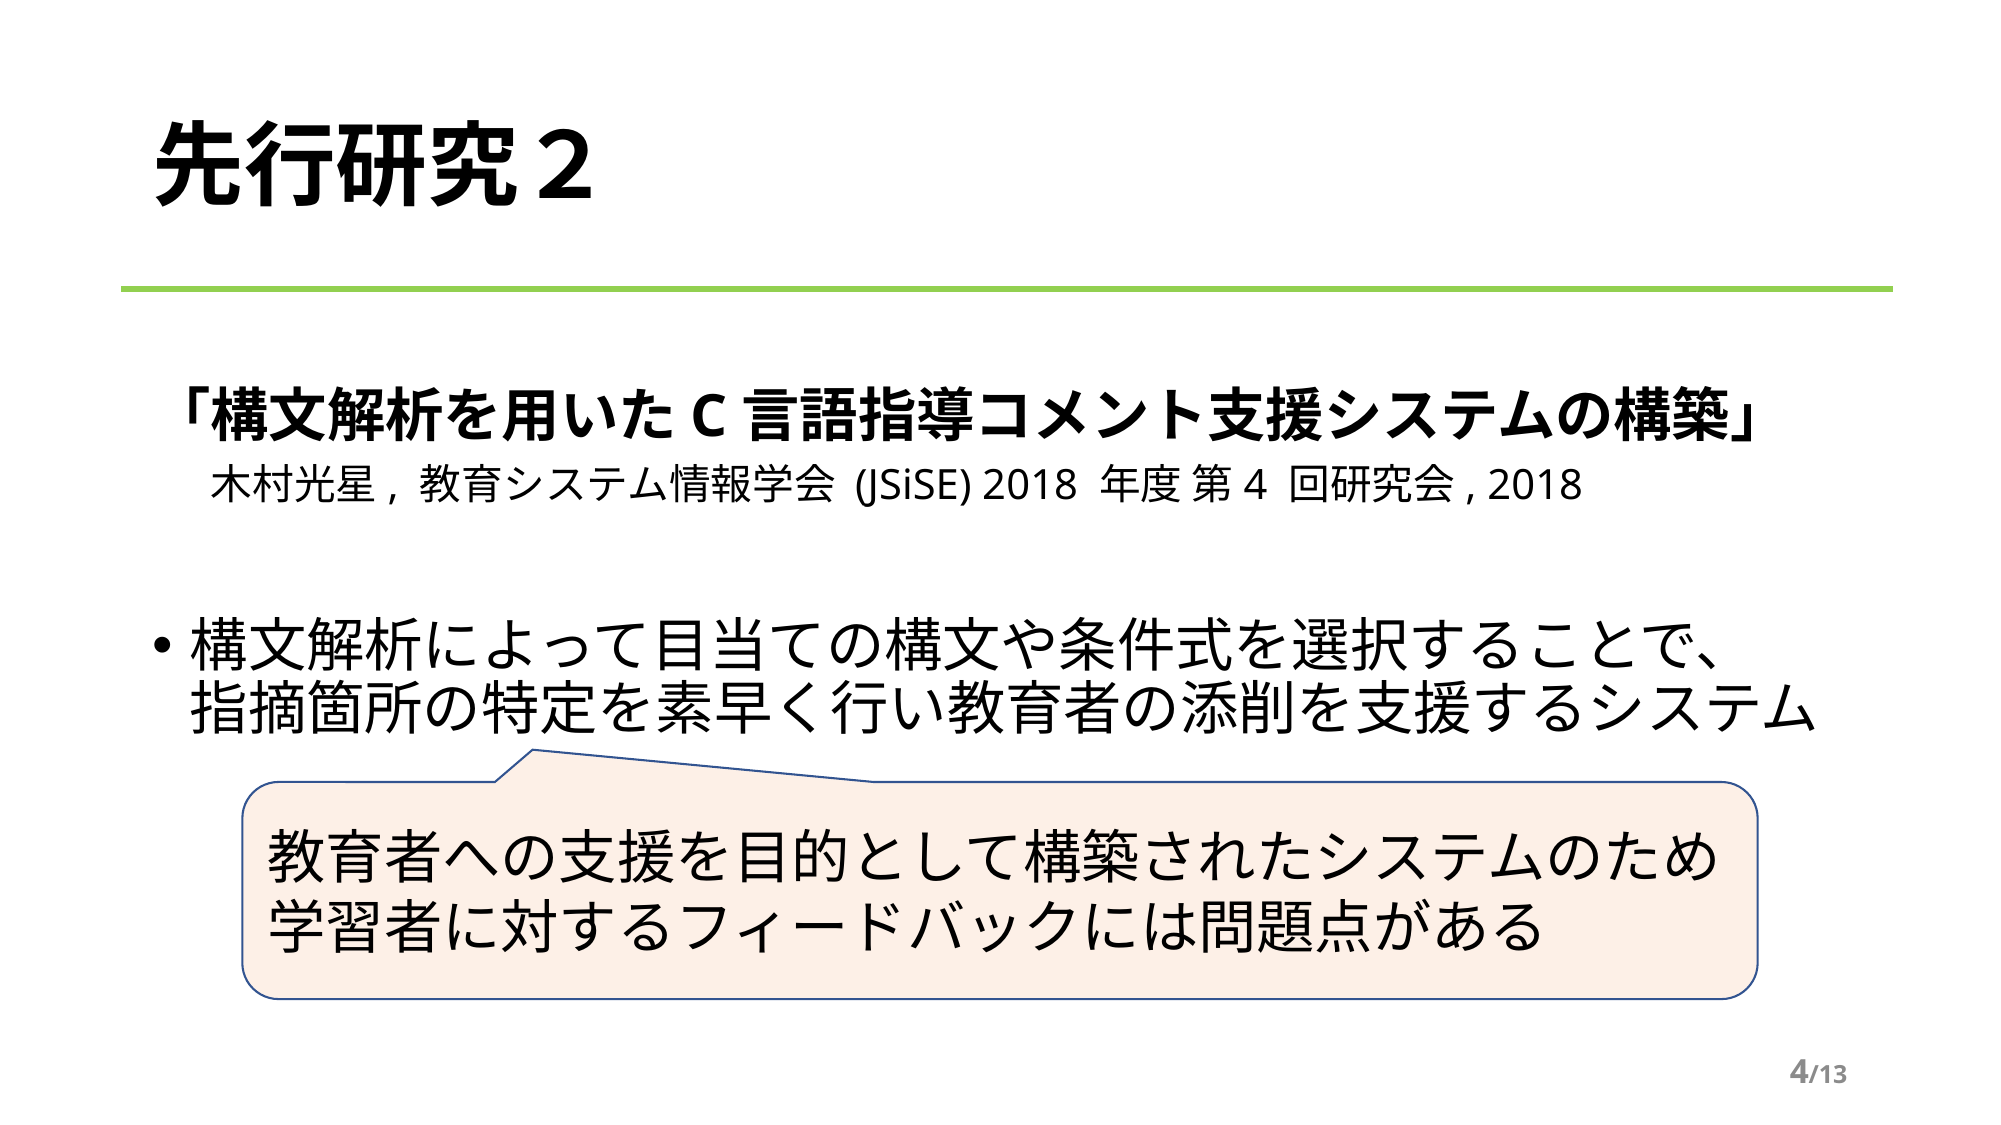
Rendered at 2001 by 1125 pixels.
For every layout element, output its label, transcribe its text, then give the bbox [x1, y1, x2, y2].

slide_number 3/13 [1412, 1042, 1863, 1103]
list 「構文解析を用いたC言語指導コメント支援システムの構築」 木村光星, 教育システム情報学会 (JSiSE) 2018 年度 第4 回研究会, 2018 構文解析によって目当ての構文や条件式を選択することで、 指摘箇所の特定を素早く行い教育者の添削を支援するシステム [137, 288, 1863, 1103]
title 先行研究２ [137, 59, 1863, 278]
text_box 教育者への支援を目的として構築されたシステムのため学習者に対するフィードバックには問題点がある [241, 748, 1759, 1001]
